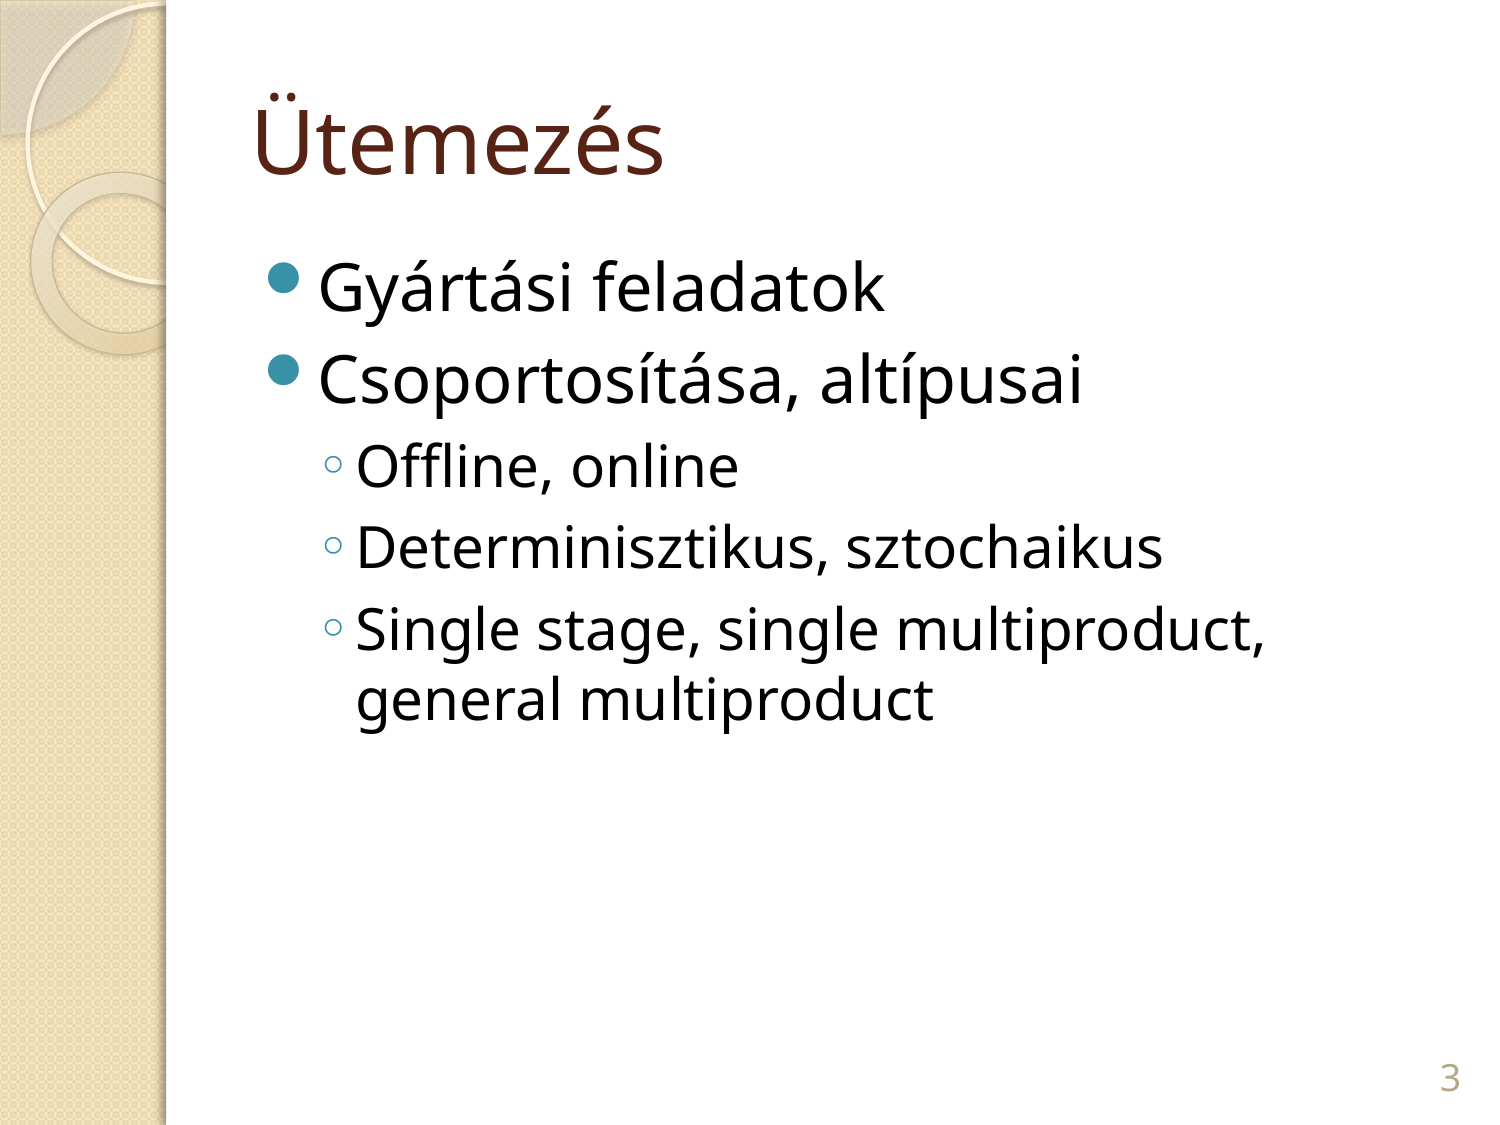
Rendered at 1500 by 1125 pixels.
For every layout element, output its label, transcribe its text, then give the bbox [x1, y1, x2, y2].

title Ütemezés [235, 45, 1466, 233]
list Gyártási feladatok Csoportosítása, altípusai Offline, online Determinisztikus, sztochaikus Single stage, single multiproduct, general multiproduct [235, 237, 1466, 1025]
slide_number 3 [1413, 1034, 1488, 1113]
